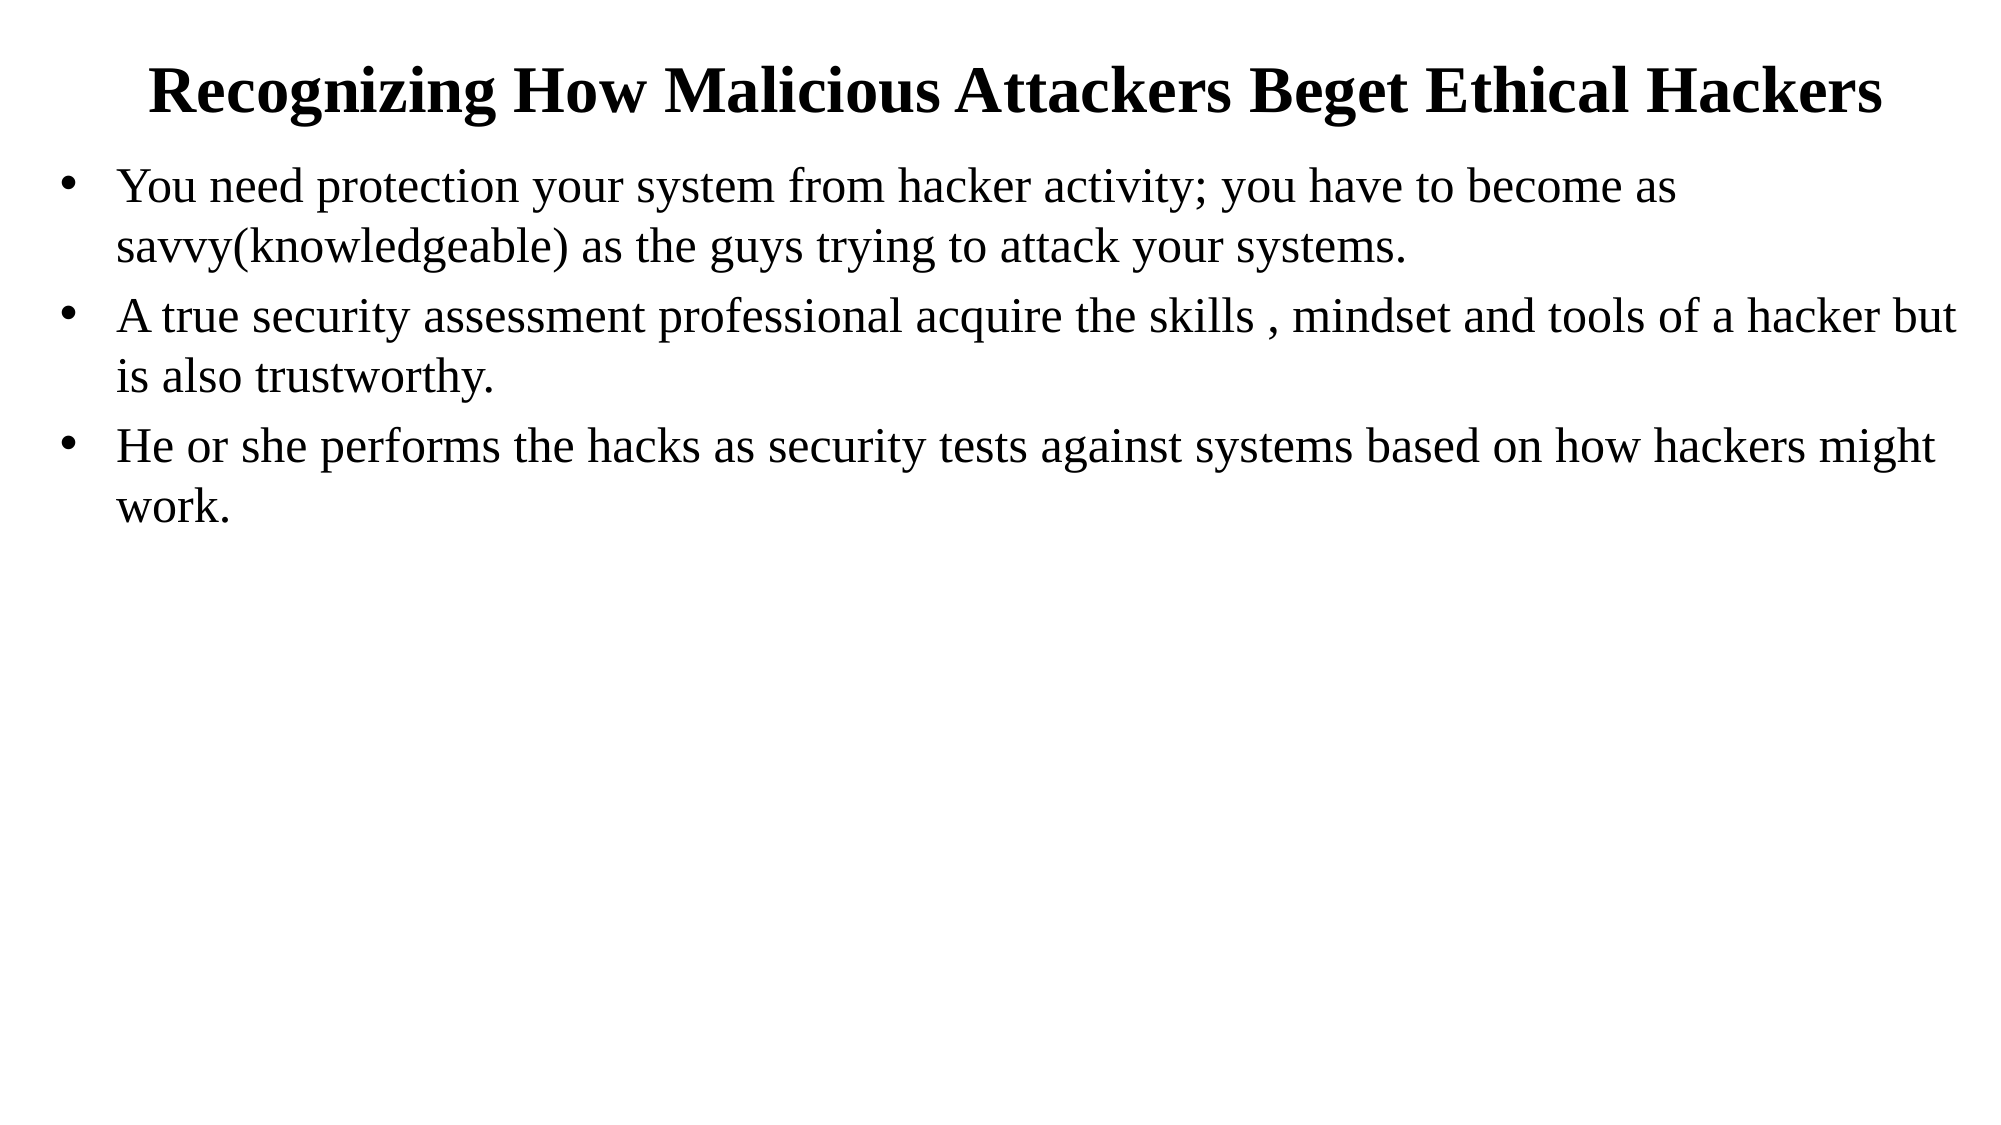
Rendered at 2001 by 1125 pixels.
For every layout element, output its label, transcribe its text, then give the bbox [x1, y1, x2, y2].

list You need protection your system from hacker activity; you have to become as savvy(knowledgeable) as the guys trying to attack your systems. A true security assessment professional acquire the skills , mindset and tools of a hacker but is also trustworthy. He or she performs the hacks as security tests against systems based on how hackers might work. [44, 144, 2000, 867]
title Recognizing How Malicious Attackers Beget Ethical Hackers [17, 31, 2000, 141]
